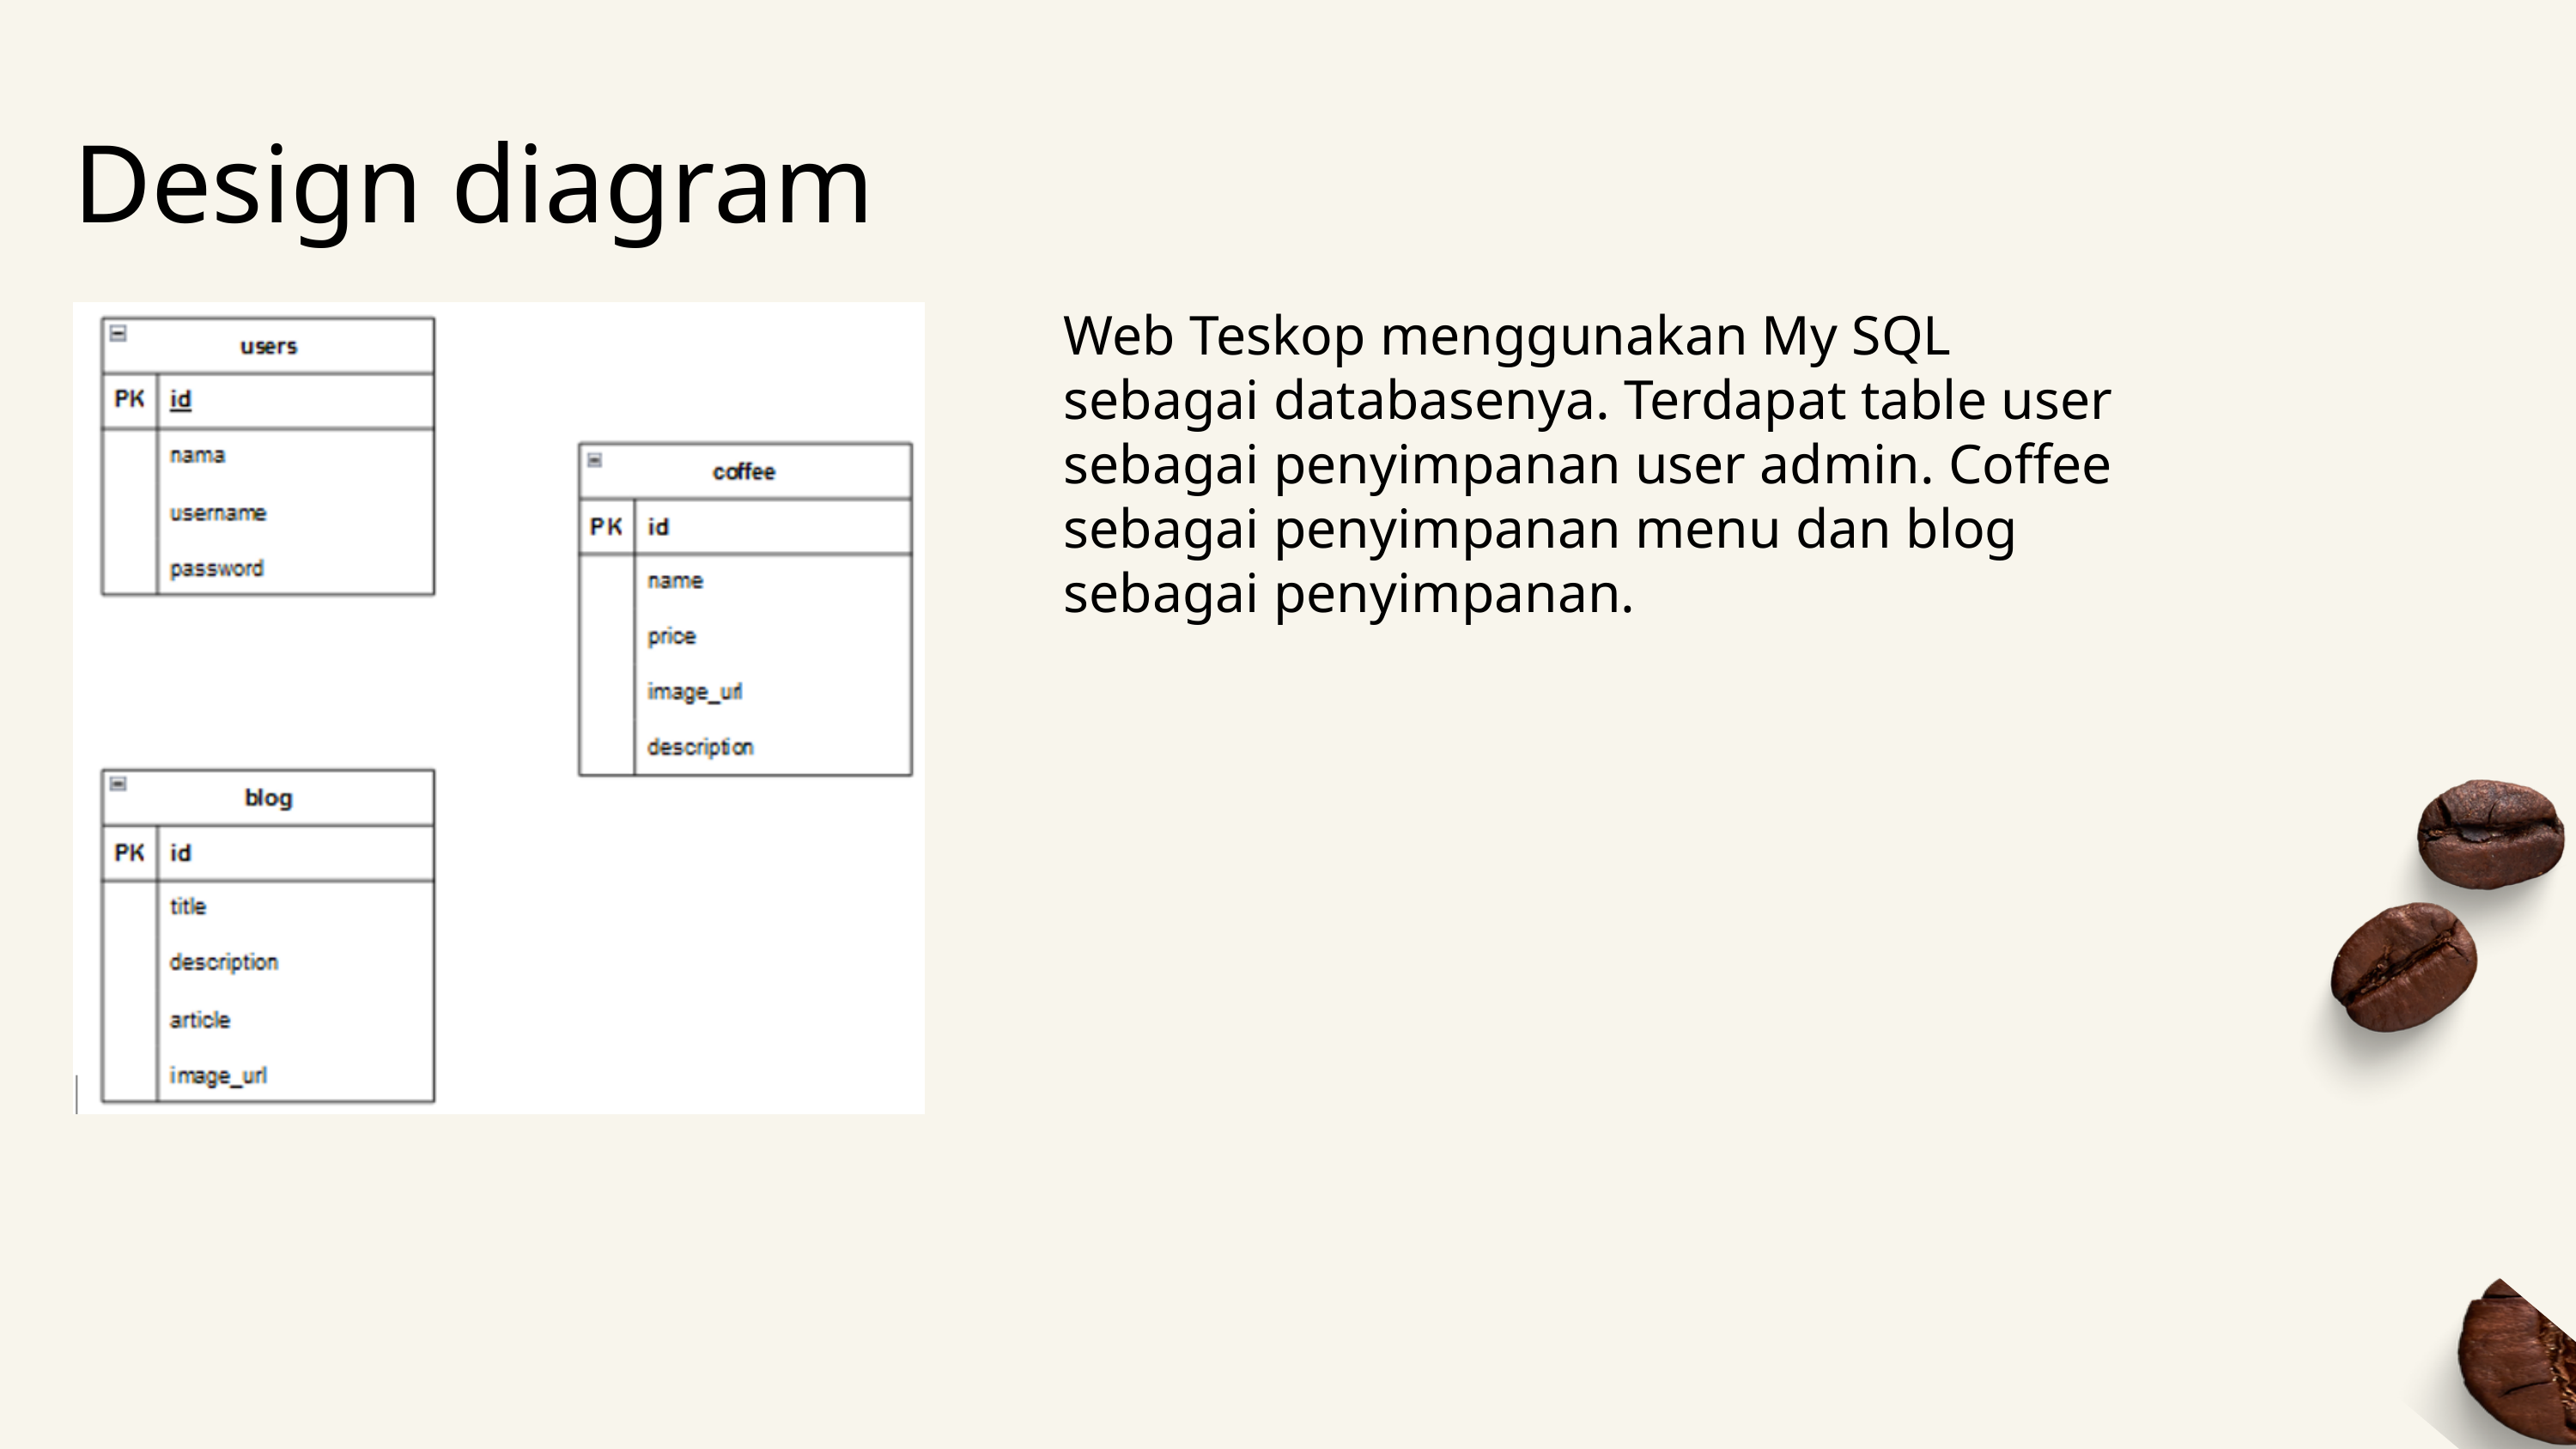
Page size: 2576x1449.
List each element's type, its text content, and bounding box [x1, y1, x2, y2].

text_box Web Teskop menggunakan My SQL sebagai databasenya. Terdapat table user sebagai penyimpanan user admin. Coffee sebagai penyimpanan menu dan blog sebagai penyimpanan. [1063, 300, 2123, 688]
text_box [73, 302, 925, 1114]
text_box Design diagram [73, 94, 1431, 245]
text_box [2380, 1262, 2576, 1449]
text_box [2380, 779, 2576, 970]
text_box [2293, 901, 2479, 1114]
